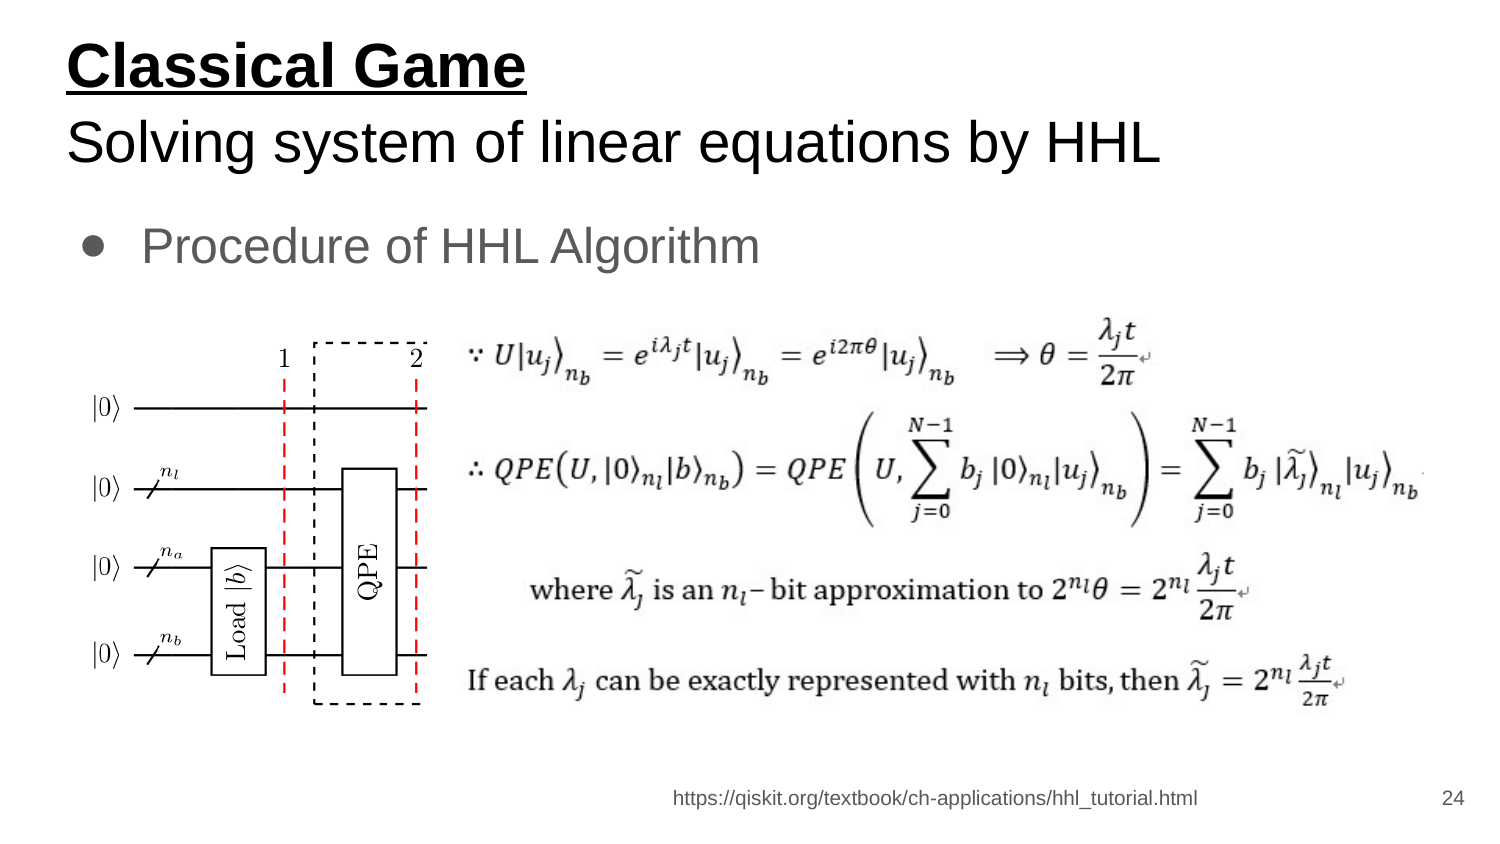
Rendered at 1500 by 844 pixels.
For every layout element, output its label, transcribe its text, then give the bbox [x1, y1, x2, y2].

slide_number ‹#› [1389, 764, 1480, 830]
text_box https://qiskit.org/textbook/ch-applications/hhl_tutorial.html [657, 770, 1216, 825]
picture [449, 304, 1424, 720]
picture [75, 310, 428, 714]
list Procedure of HHL Algorithm [51, 189, 1449, 750]
title Classical Game Solving system of linear equations by HHL [51, 10, 1449, 182]
